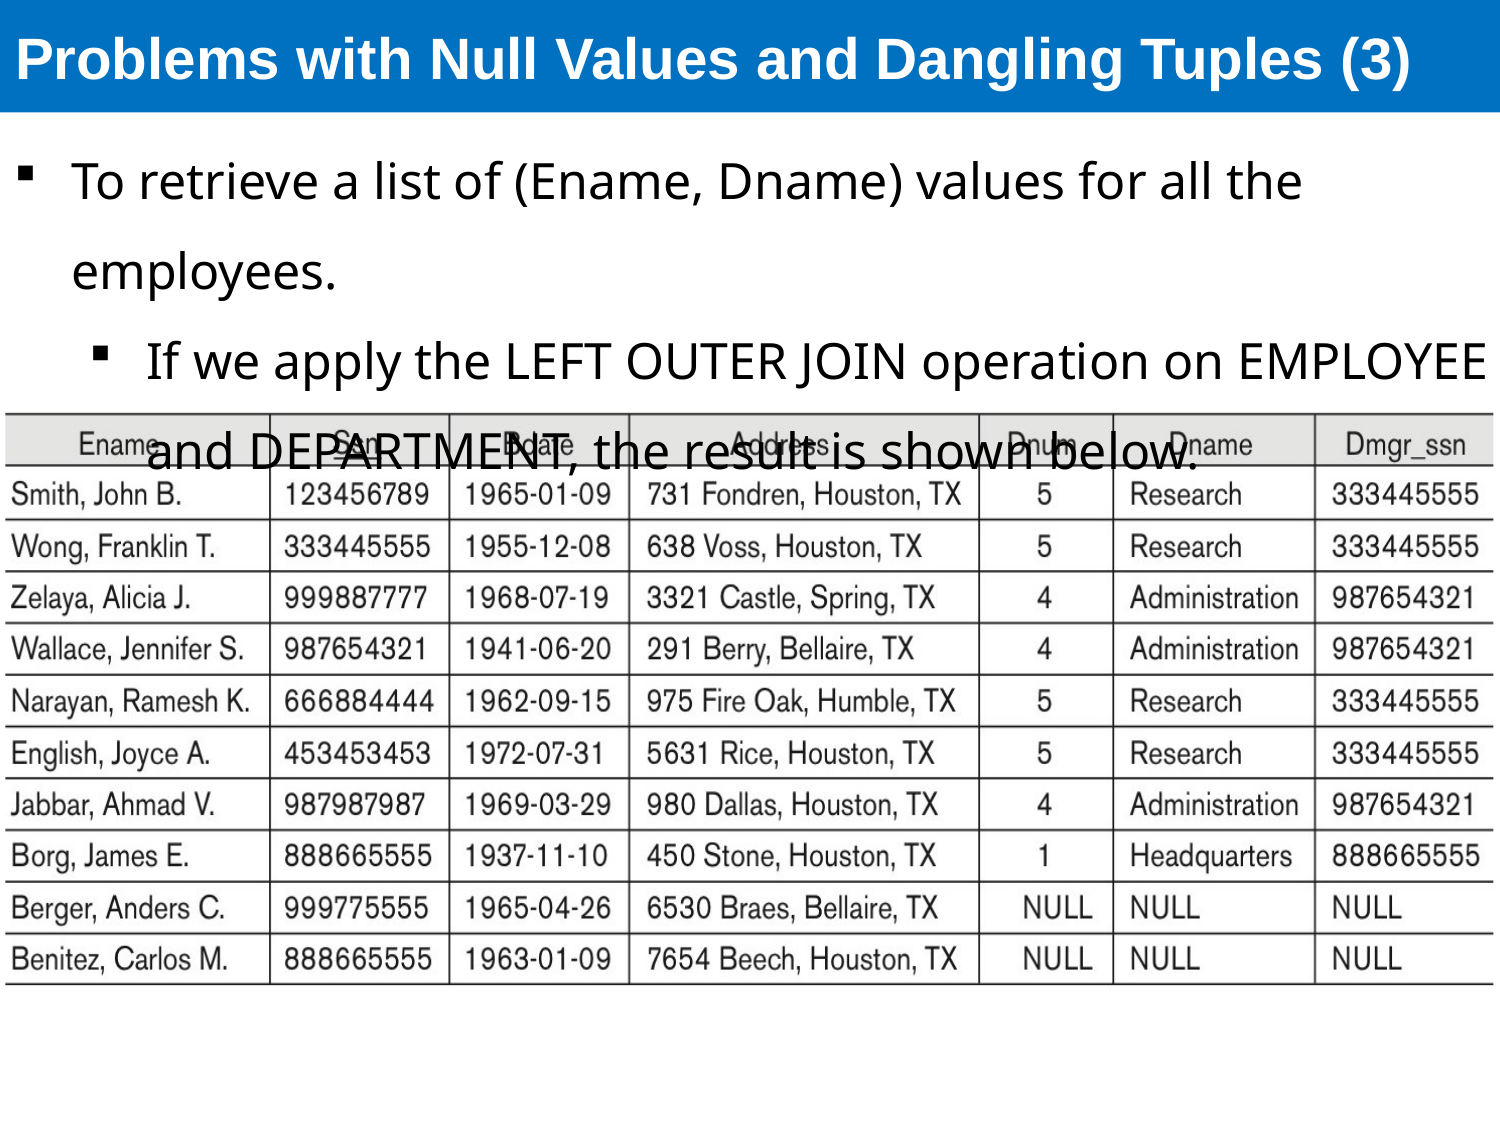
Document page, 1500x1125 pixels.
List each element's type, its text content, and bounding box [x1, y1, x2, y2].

title Problems with Null Values and Dangling Tuples (3) [0, 0, 1500, 112]
picture [5, 412, 1494, 988]
text_box To retrieve a list of (Ename, Dname) values for all the employees. If we apply the LEFT OUTER JOIN operation on EMPLOYEE and DEPARTMENT, the result is shown below. [0, 112, 1500, 488]
